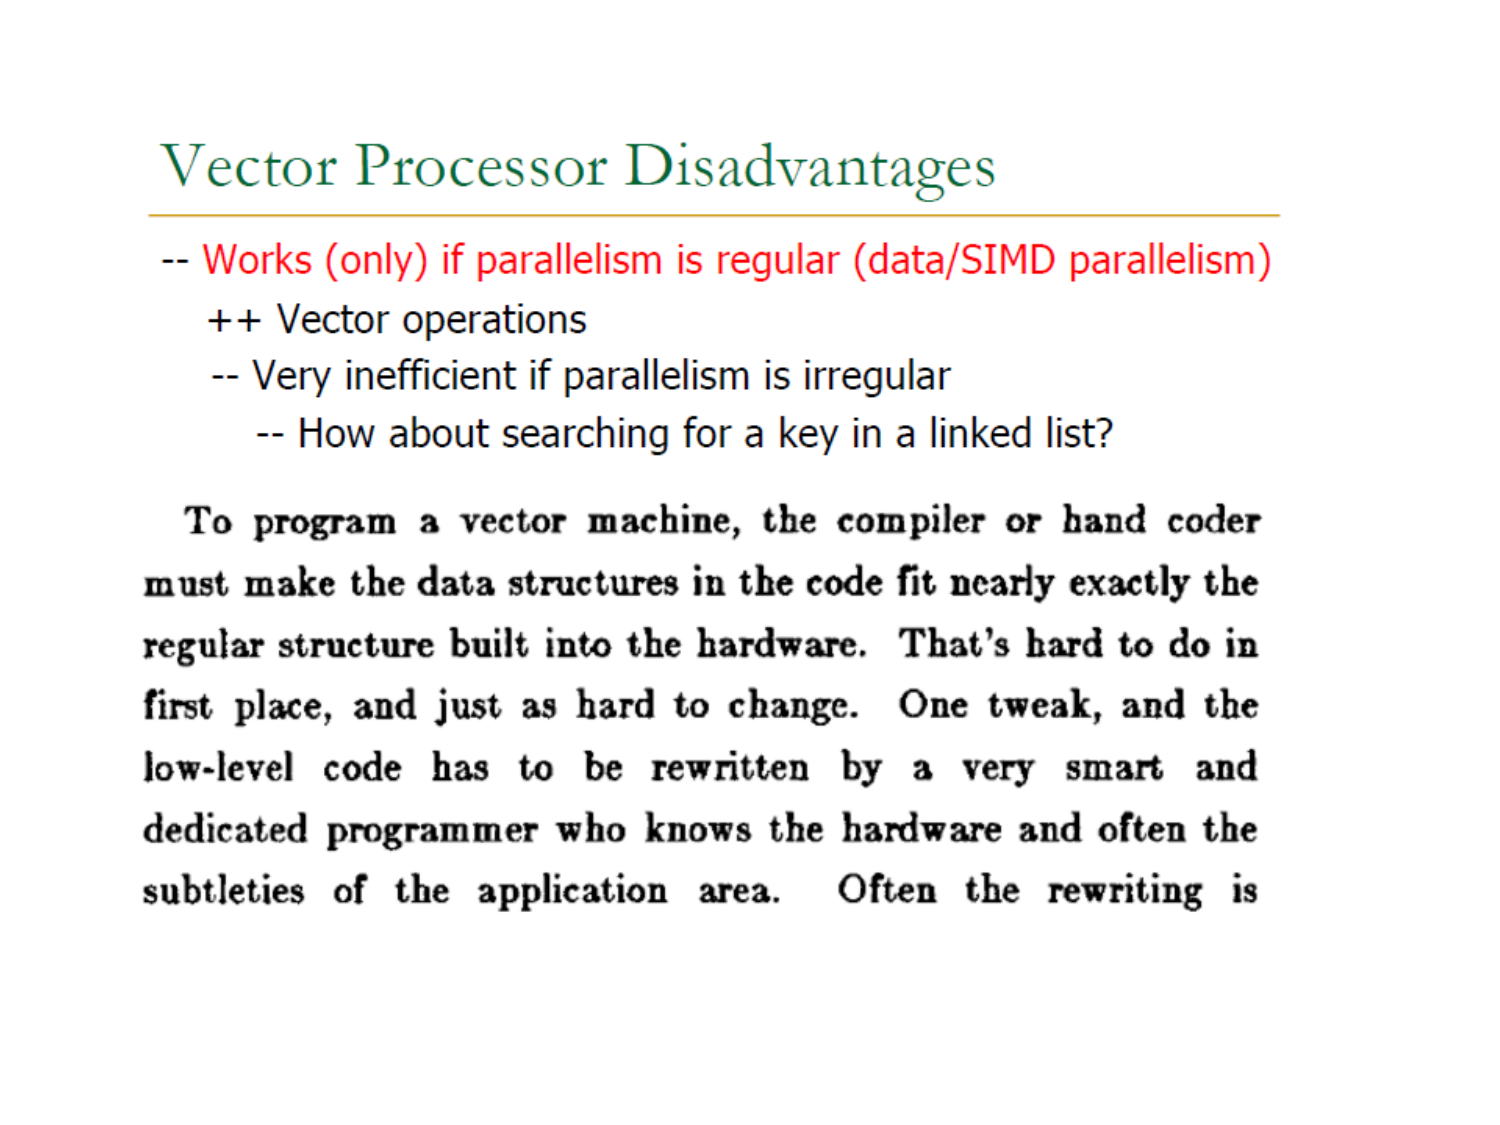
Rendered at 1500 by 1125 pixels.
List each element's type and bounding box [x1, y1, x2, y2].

picture [111, 113, 1314, 927]
